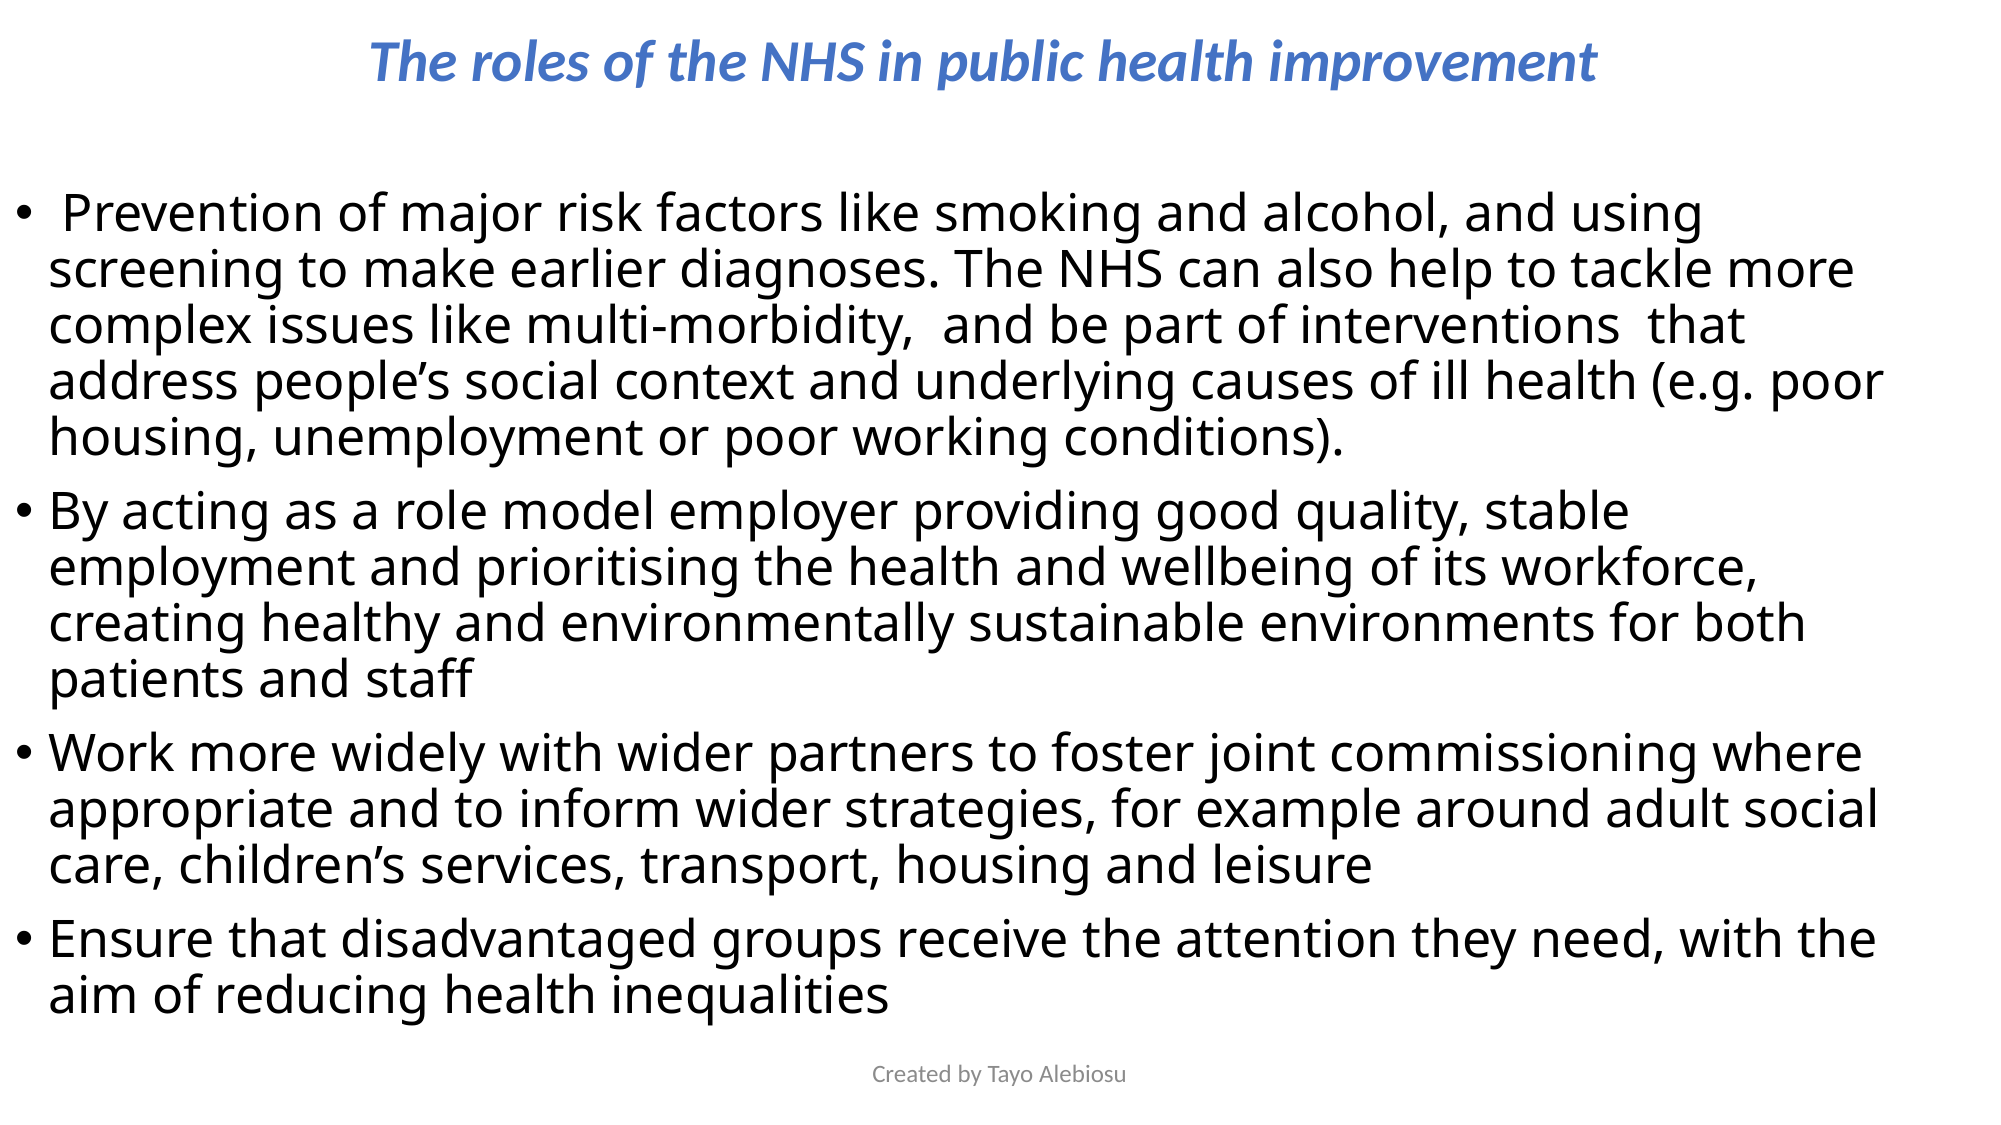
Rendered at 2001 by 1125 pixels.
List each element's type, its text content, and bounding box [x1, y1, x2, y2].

list The roles of the NHS in public health improvement Prevention of major risk factors like smoking and alcohol, and using screening to make earlier diagnoses. The NHS can also help to tackle more complex issues like multi-morbidity, and be part of interventions that address people’s social context and underlying causes of ill health (e.g. poor housing, unemployment or poor working conditions). By acting as a role model employer providing good quality, stable employment and prioritising the health and wellbeing of its workforce, creating healthy and environmentally sustainable environments for both patients and staff Work more widely with wider partners to foster joint commissioning where appropriate and to inform wider strategies, for example around adult social care, children’s services, transport, housing and leisure Ensure that disadvantaged groups receive the attention they need, with the aim of reducing health inequalities [0, 22, 1968, 1043]
footer Created by Tayo Alebiosu [662, 1042, 1338, 1103]
